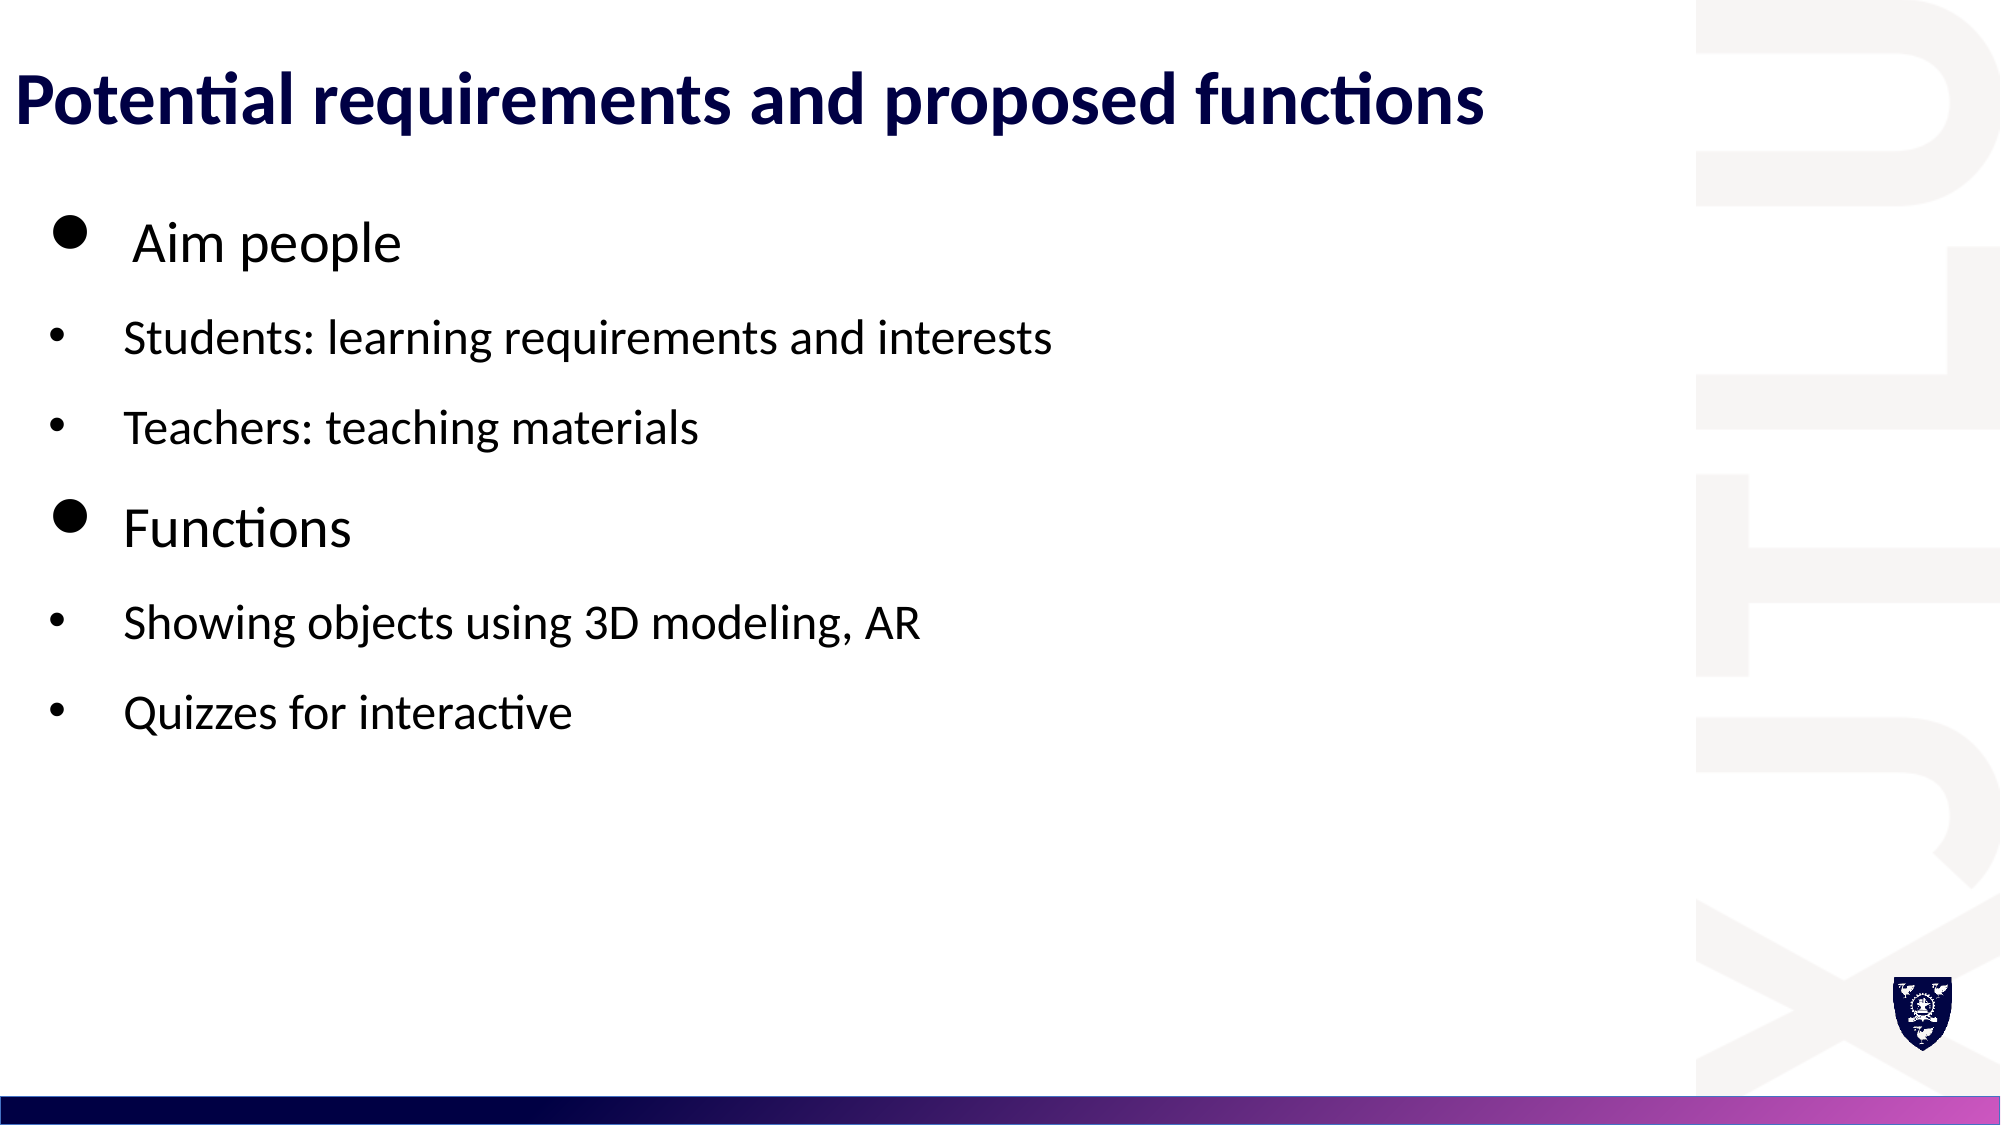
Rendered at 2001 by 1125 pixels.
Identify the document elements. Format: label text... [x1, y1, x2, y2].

picture [1696, 0, 2000, 1125]
title Potential requirements and proposed functions [0, 39, 1552, 162]
text_box [0, 1096, 1696, 1125]
text_box Aim people Students: learning requirements and interests Teachers: teaching materials Functions Showing objects using 3D modeling, AR Quizzes for interactive [33, 161, 1696, 1096]
